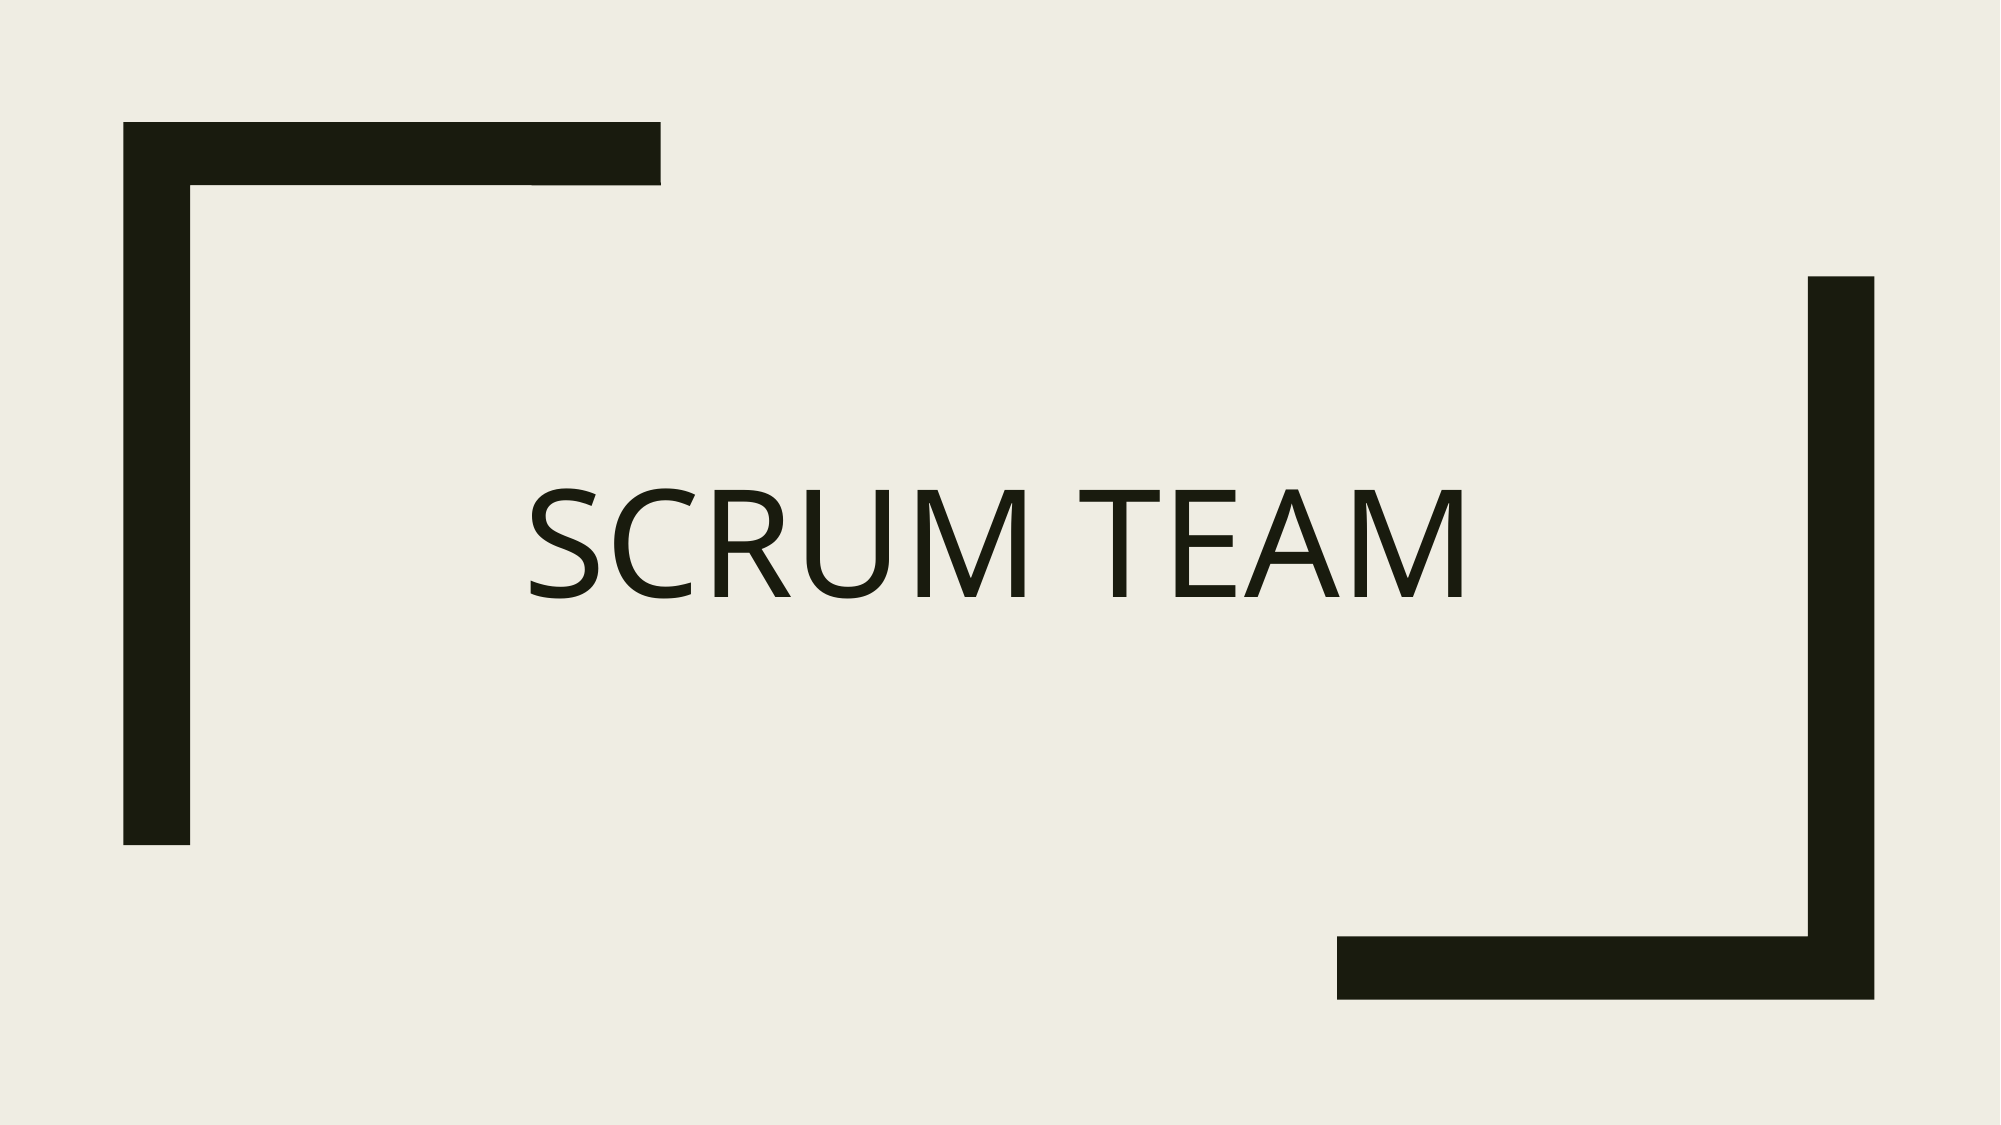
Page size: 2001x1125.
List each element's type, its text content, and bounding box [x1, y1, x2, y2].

title Scrum Team [314, 293, 1686, 638]
